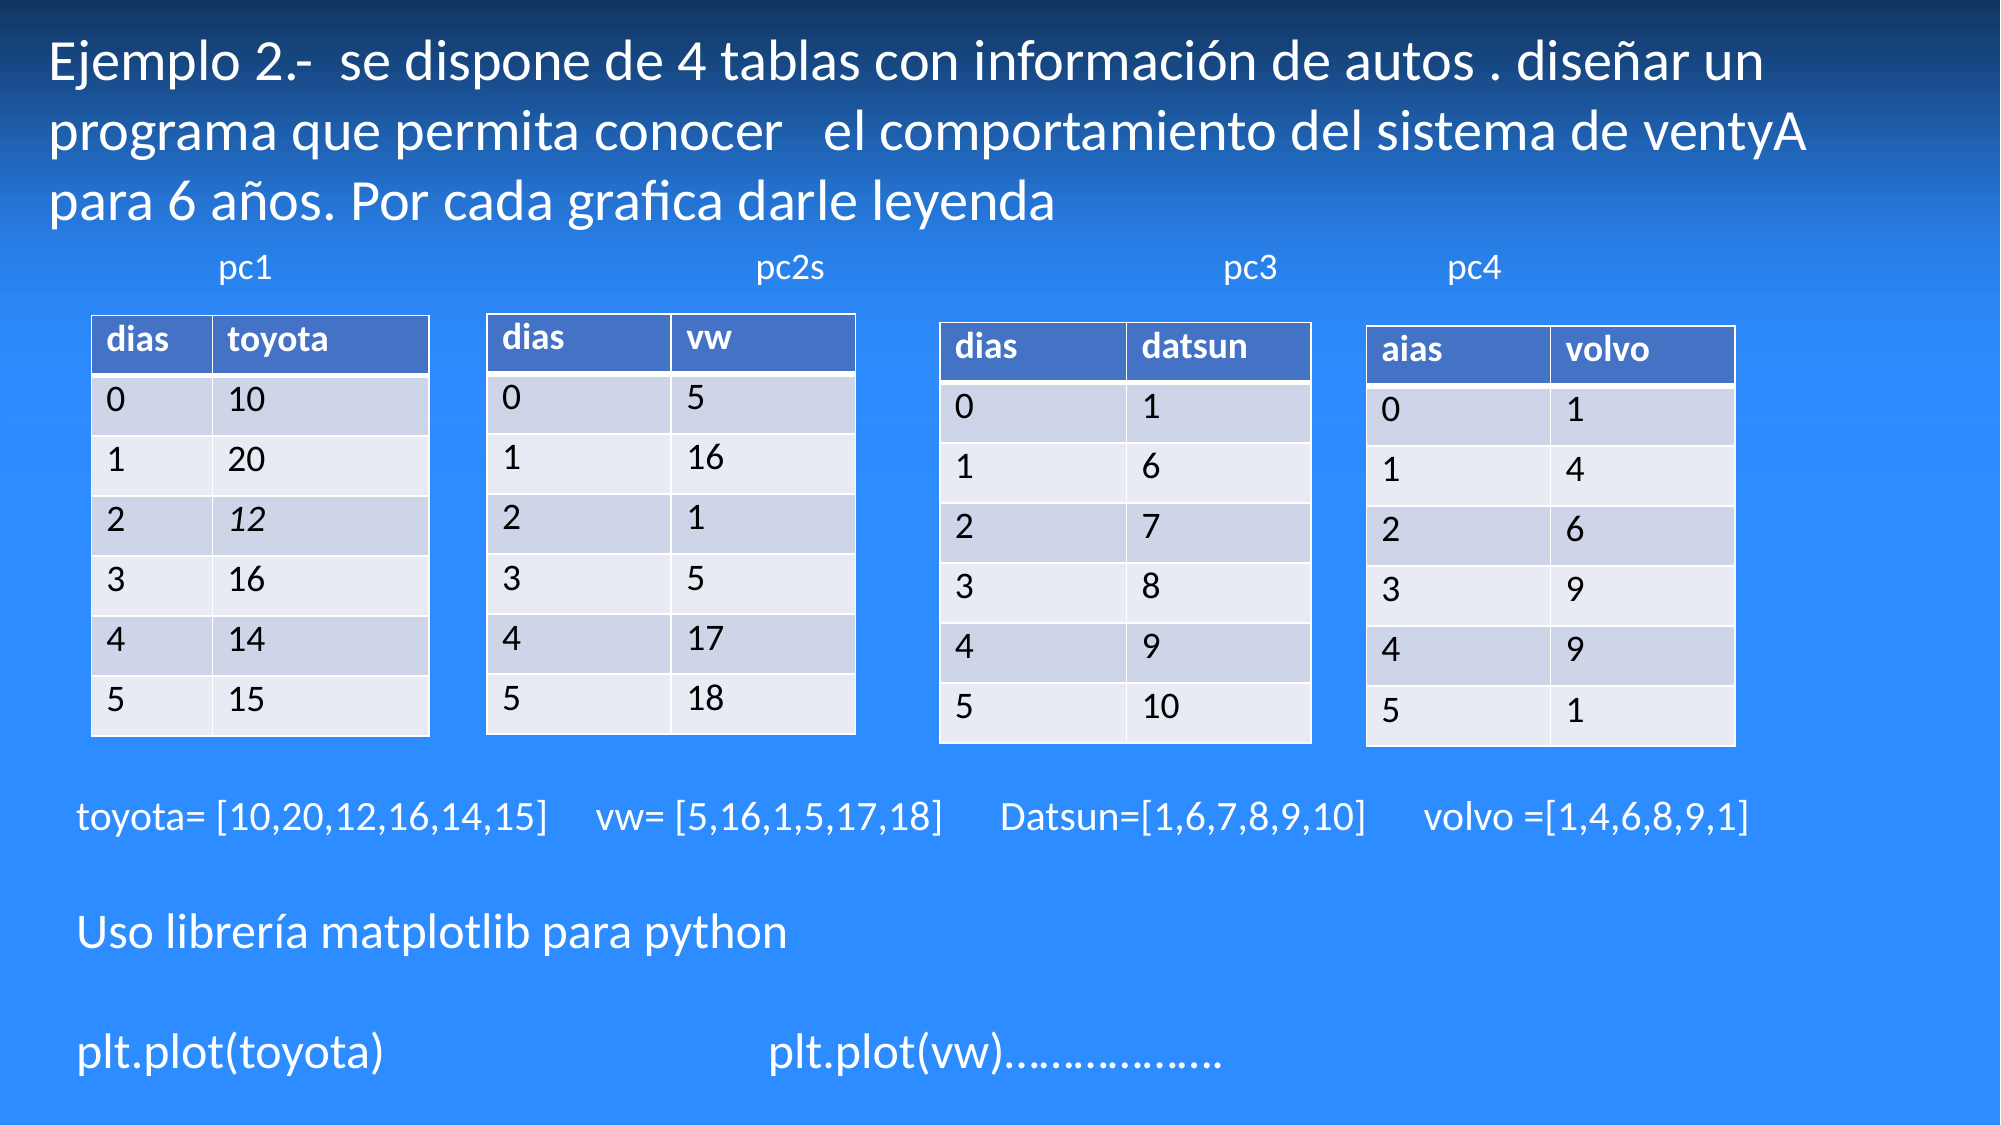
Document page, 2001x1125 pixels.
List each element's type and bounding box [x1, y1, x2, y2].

list [0, 0, 2000, 1125]
